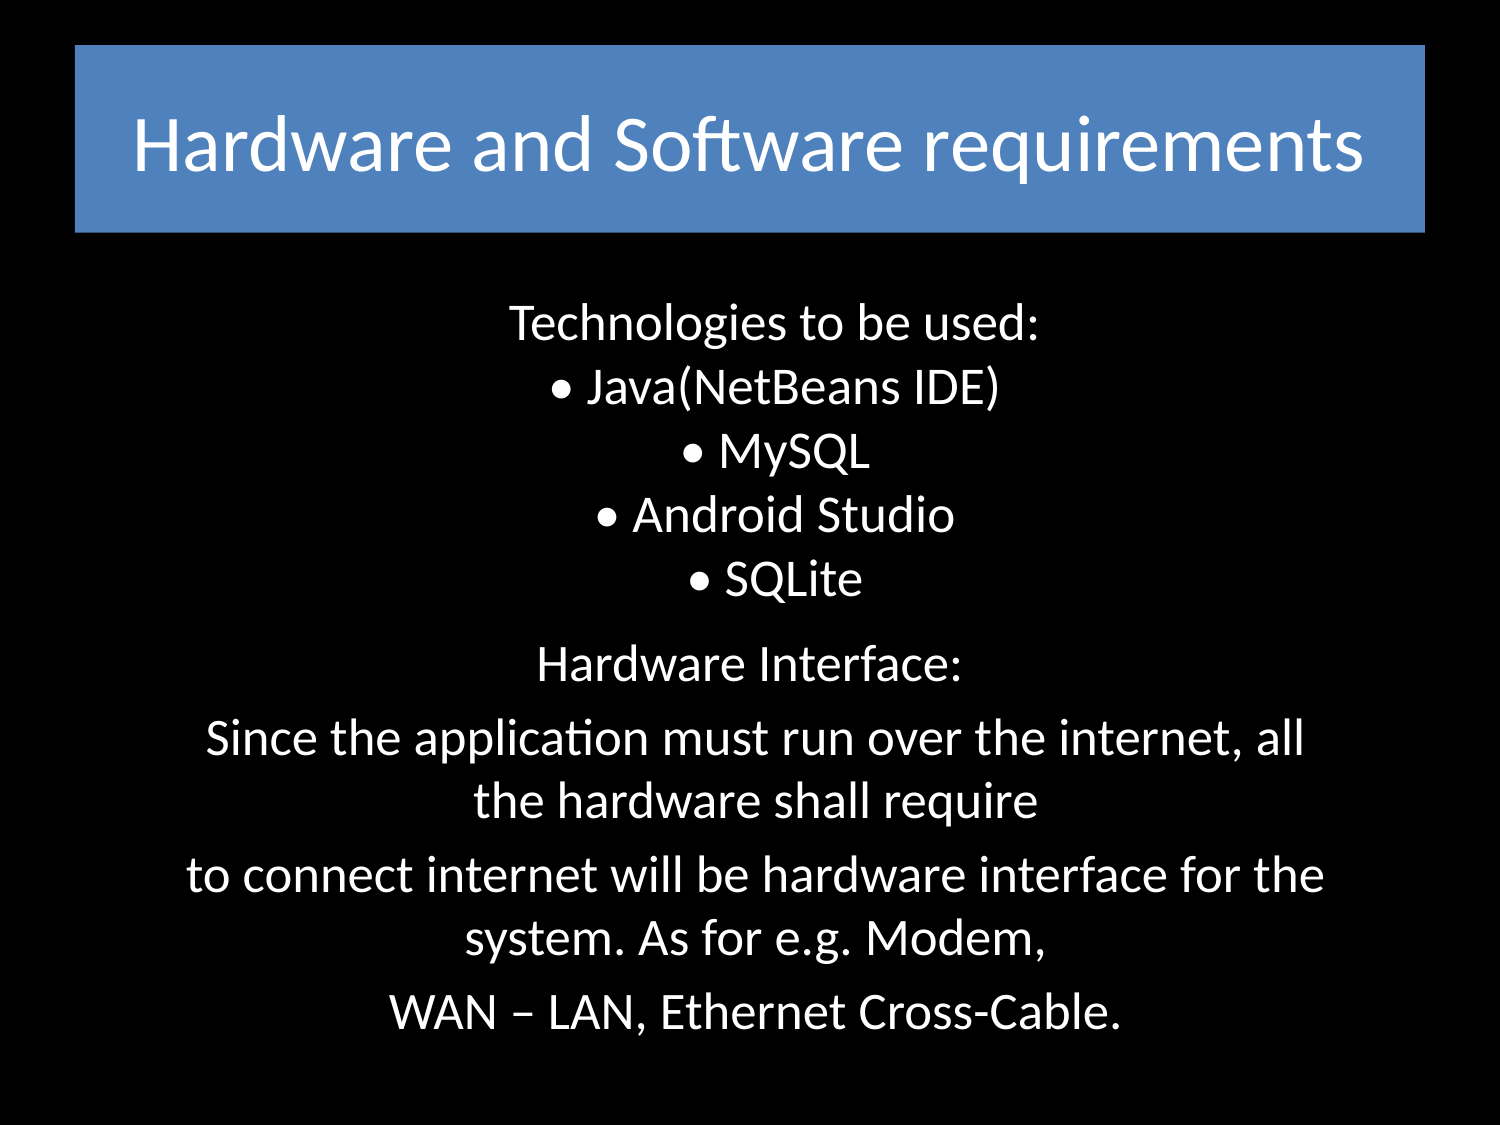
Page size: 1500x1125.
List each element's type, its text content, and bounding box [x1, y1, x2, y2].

text_box Hardware and Software requirements [74, 45, 1425, 233]
text_box Technologies to be used: • Java(NetBeans IDE) • MySQL • Android Studio • SQLite [137, 278, 1413, 616]
subtitle Hardware Interface: Since the application must run over the internet, all the hardware shall require to connect internet will be hardware interface for the system. As for e.g. Modem, WAN – LAN, Ethernet Cross-Cable. [159, 621, 1353, 1051]
